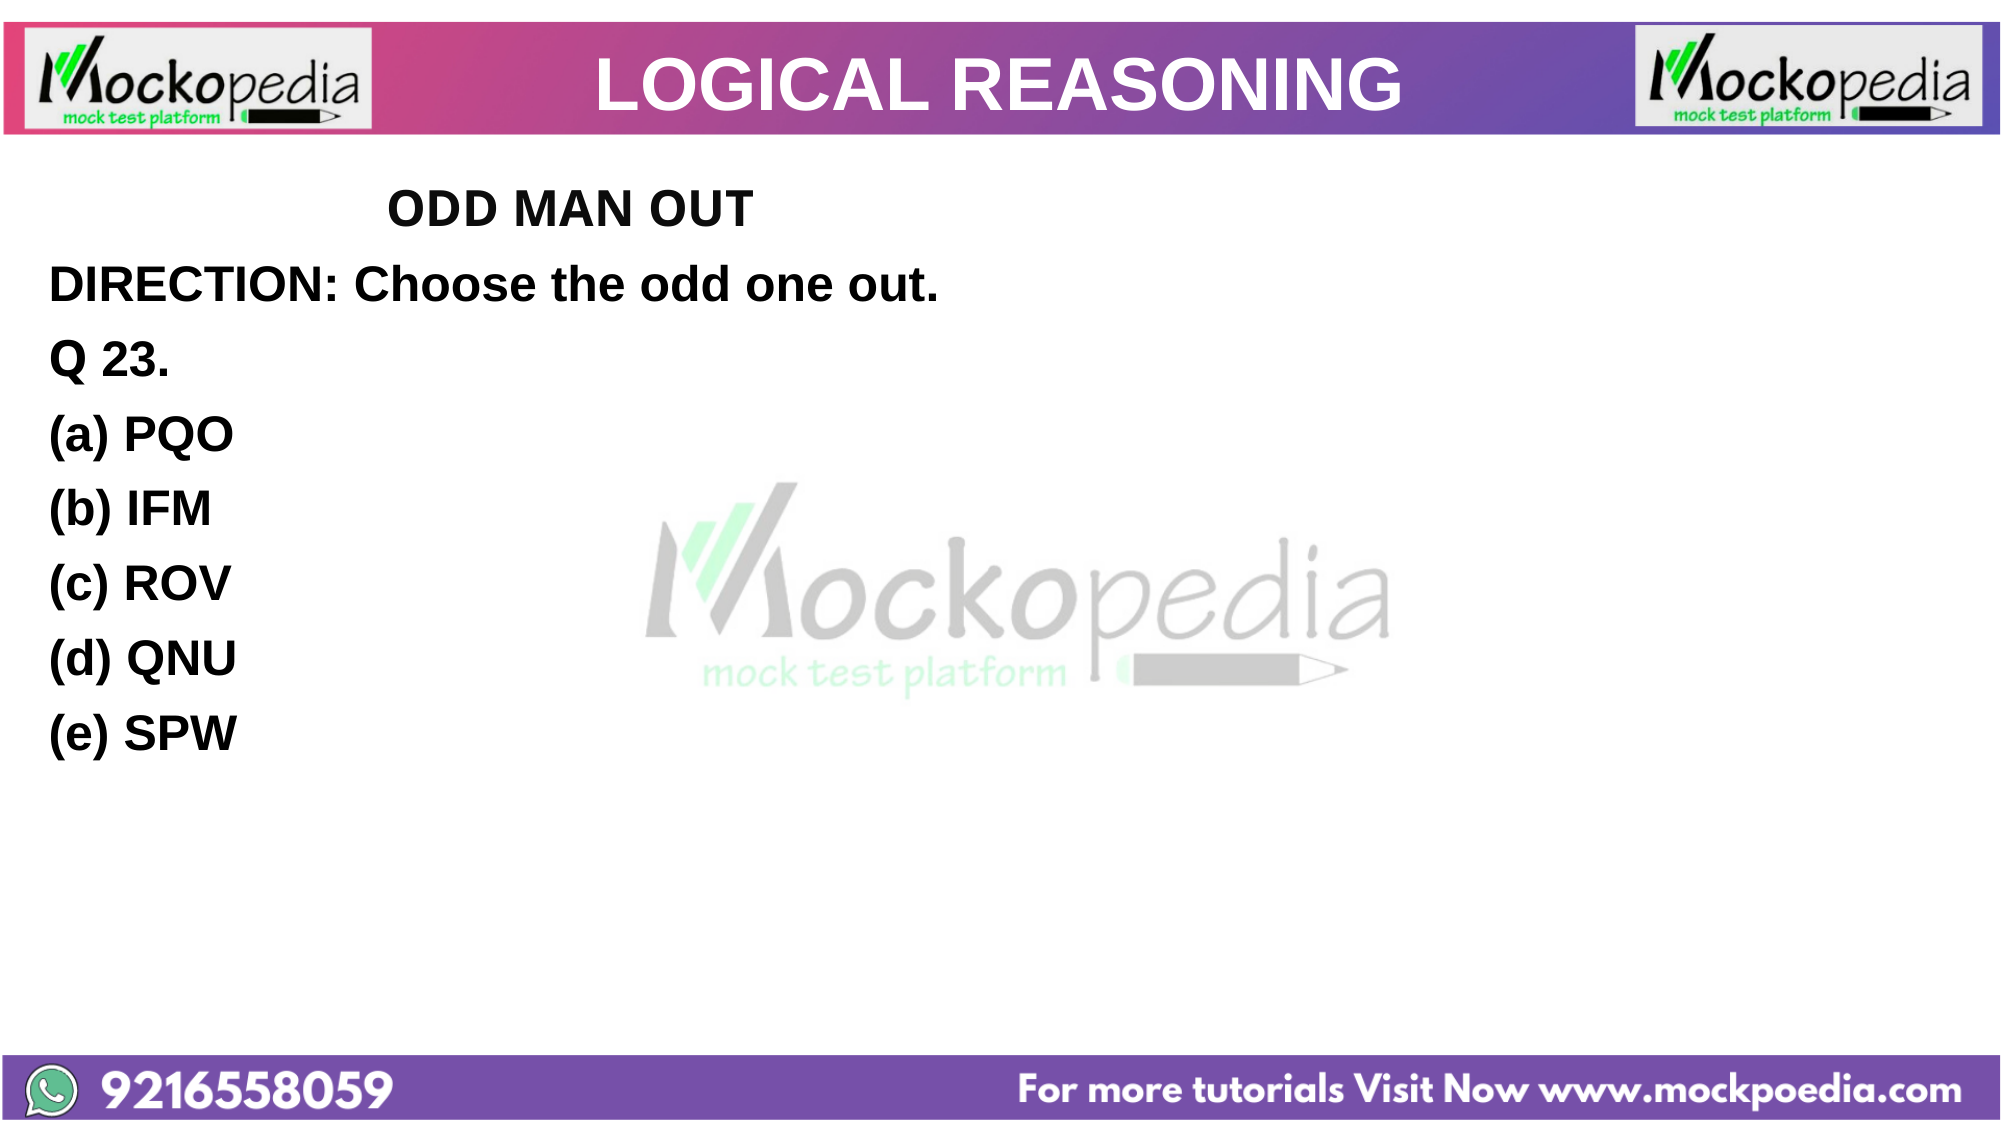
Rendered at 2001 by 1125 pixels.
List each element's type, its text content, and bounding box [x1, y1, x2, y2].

title LOGICAL REASONING [41, 31, 1959, 142]
picture [0, 0, 2001, 1125]
list ODD MAN OUT DIRECTION: Choose the odd one out. Q 23. PQO (b) IFM (c) ROV (d) QNU (e) SPW [33, 175, 1959, 1053]
